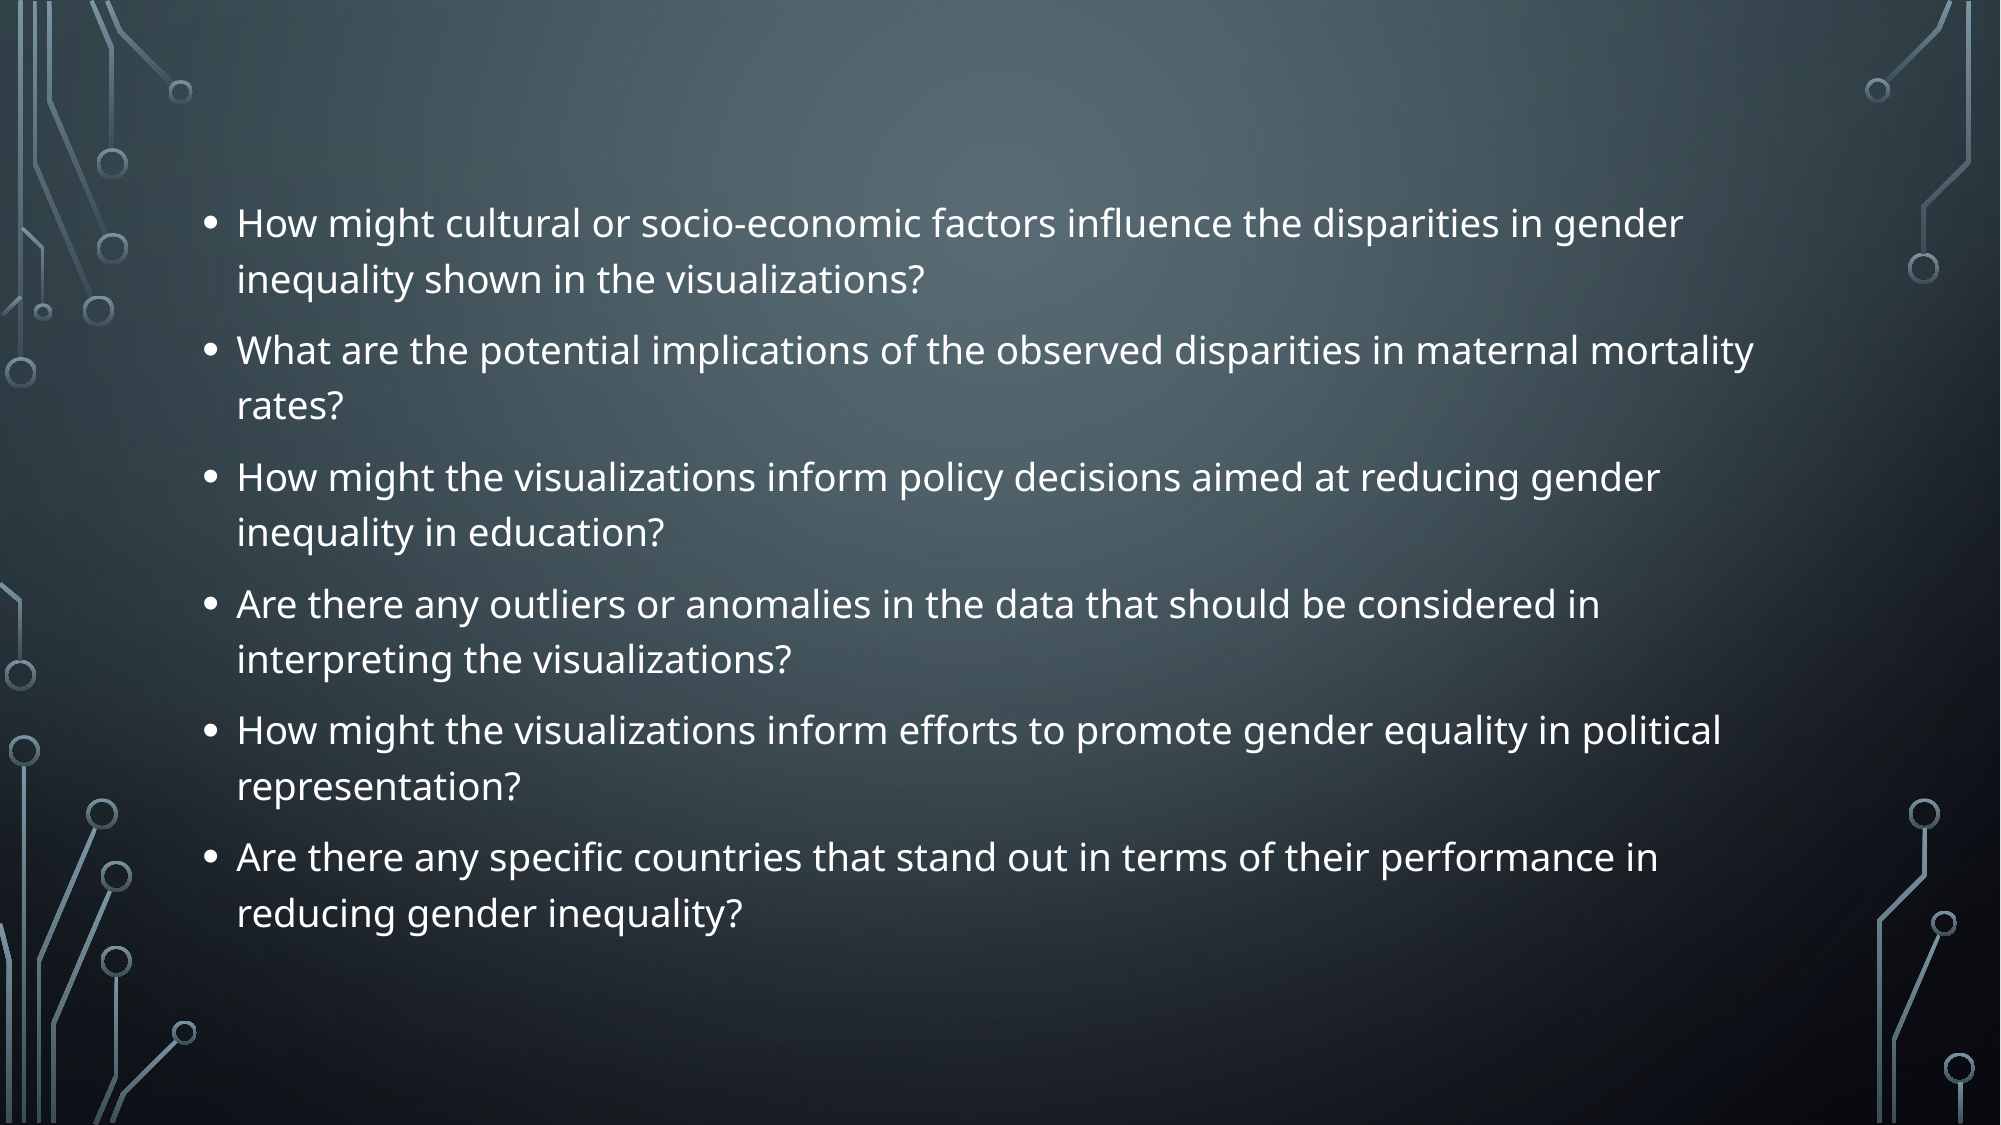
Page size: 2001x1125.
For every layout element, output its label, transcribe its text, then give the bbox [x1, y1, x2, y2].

list How might cultural or socio-economic factors influence the disparities in gender inequality shown in the visualizations? What are the potential implications of the observed disparities in maternal mortality rates? How might the visualizations inform policy decisions aimed at reducing gender inequality in education? Are there any outliers or anomalies in the data that should be considered in interpreting the visualizations? How might the visualizations inform efforts to promote gender equality in political representation? Are there any specific countries that stand out in terms of their performance in reducing gender inequality? [187, 182, 1813, 950]
